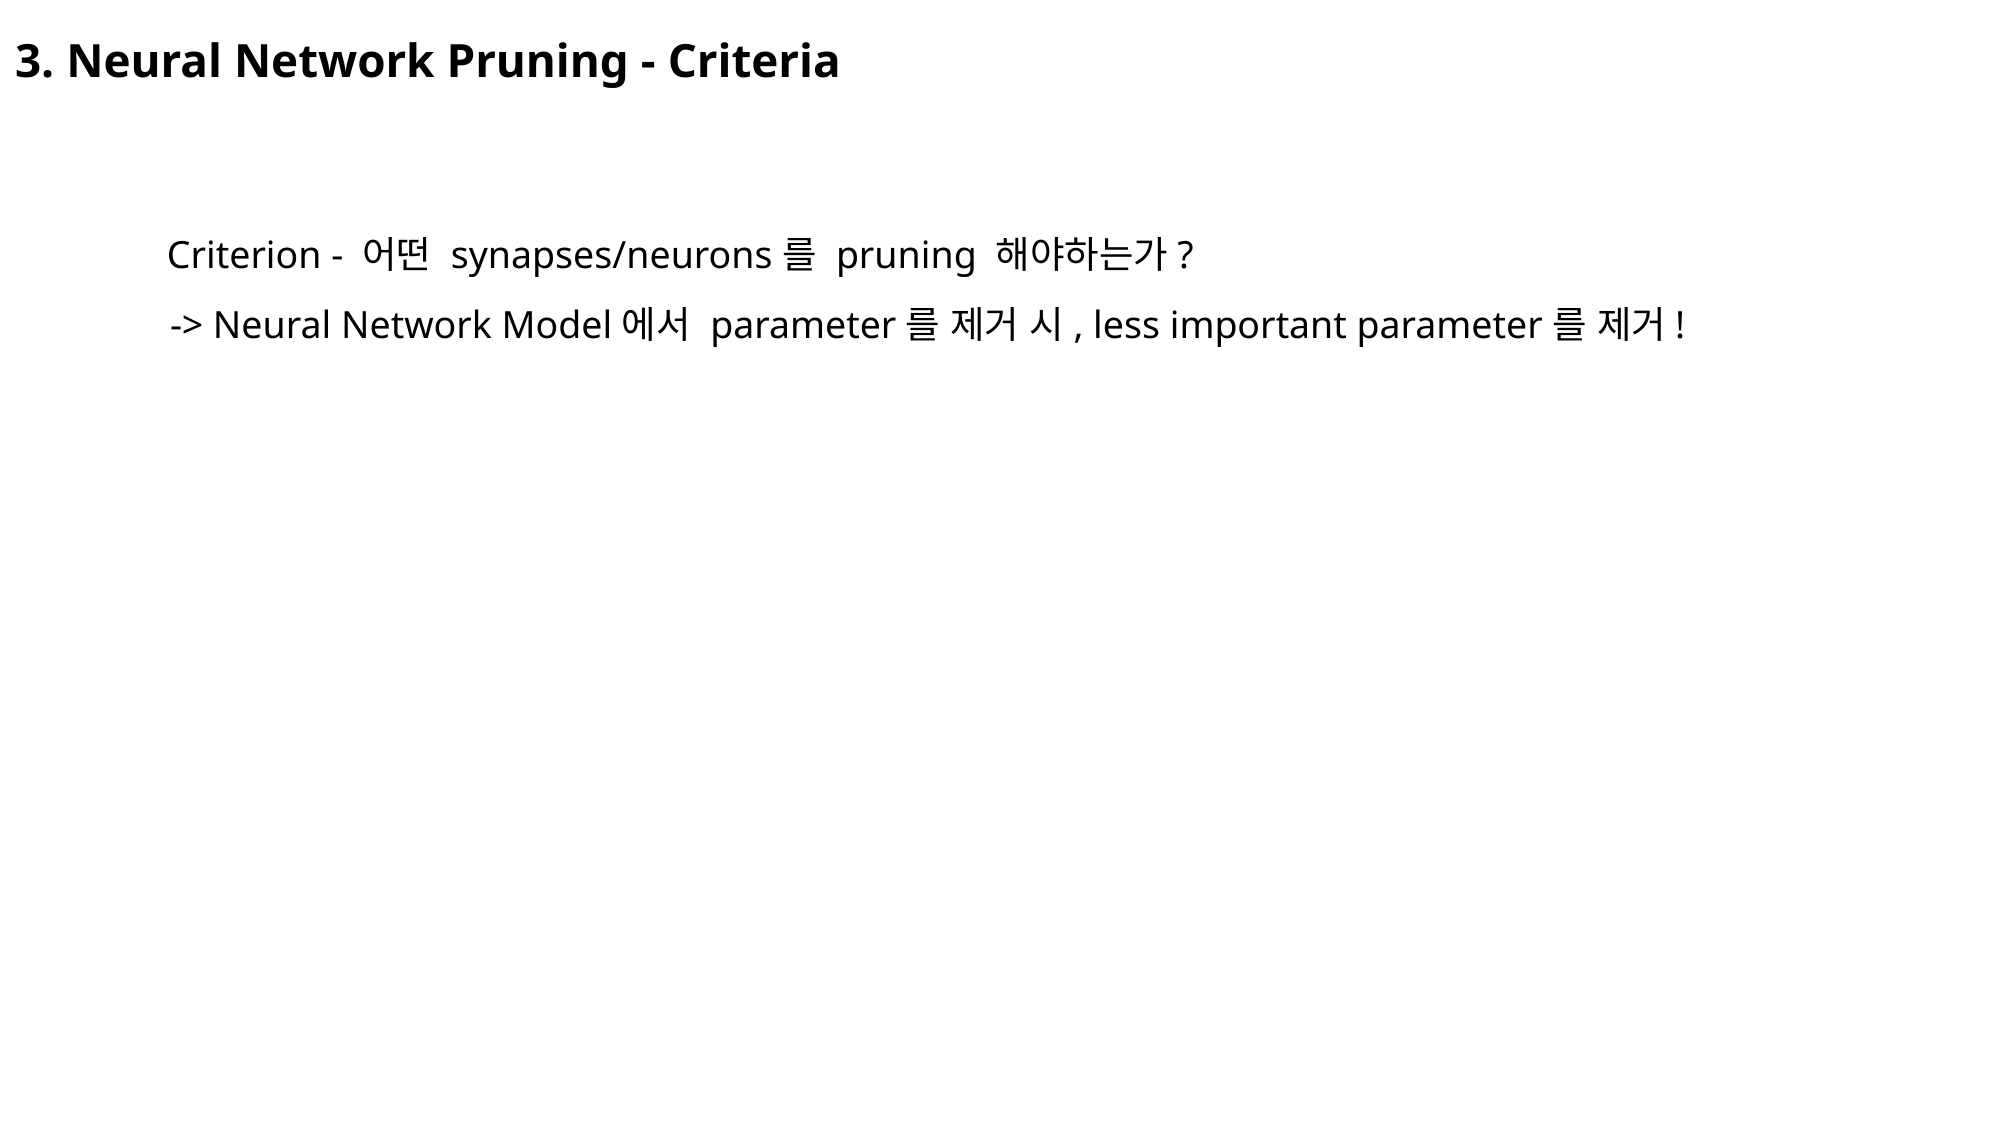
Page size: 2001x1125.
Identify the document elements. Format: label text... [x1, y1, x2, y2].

text_box 3. Neural Network Pruning - Criteria [0, 0, 2000, 119]
text_box -> Neural Network Model에서 parameter를 제거 시, less important parameter를 제거! [155, 293, 1712, 353]
text_box Criterion - 어떤 synapses/neurons를 pruning 해야하는가? [152, 224, 1381, 284]
